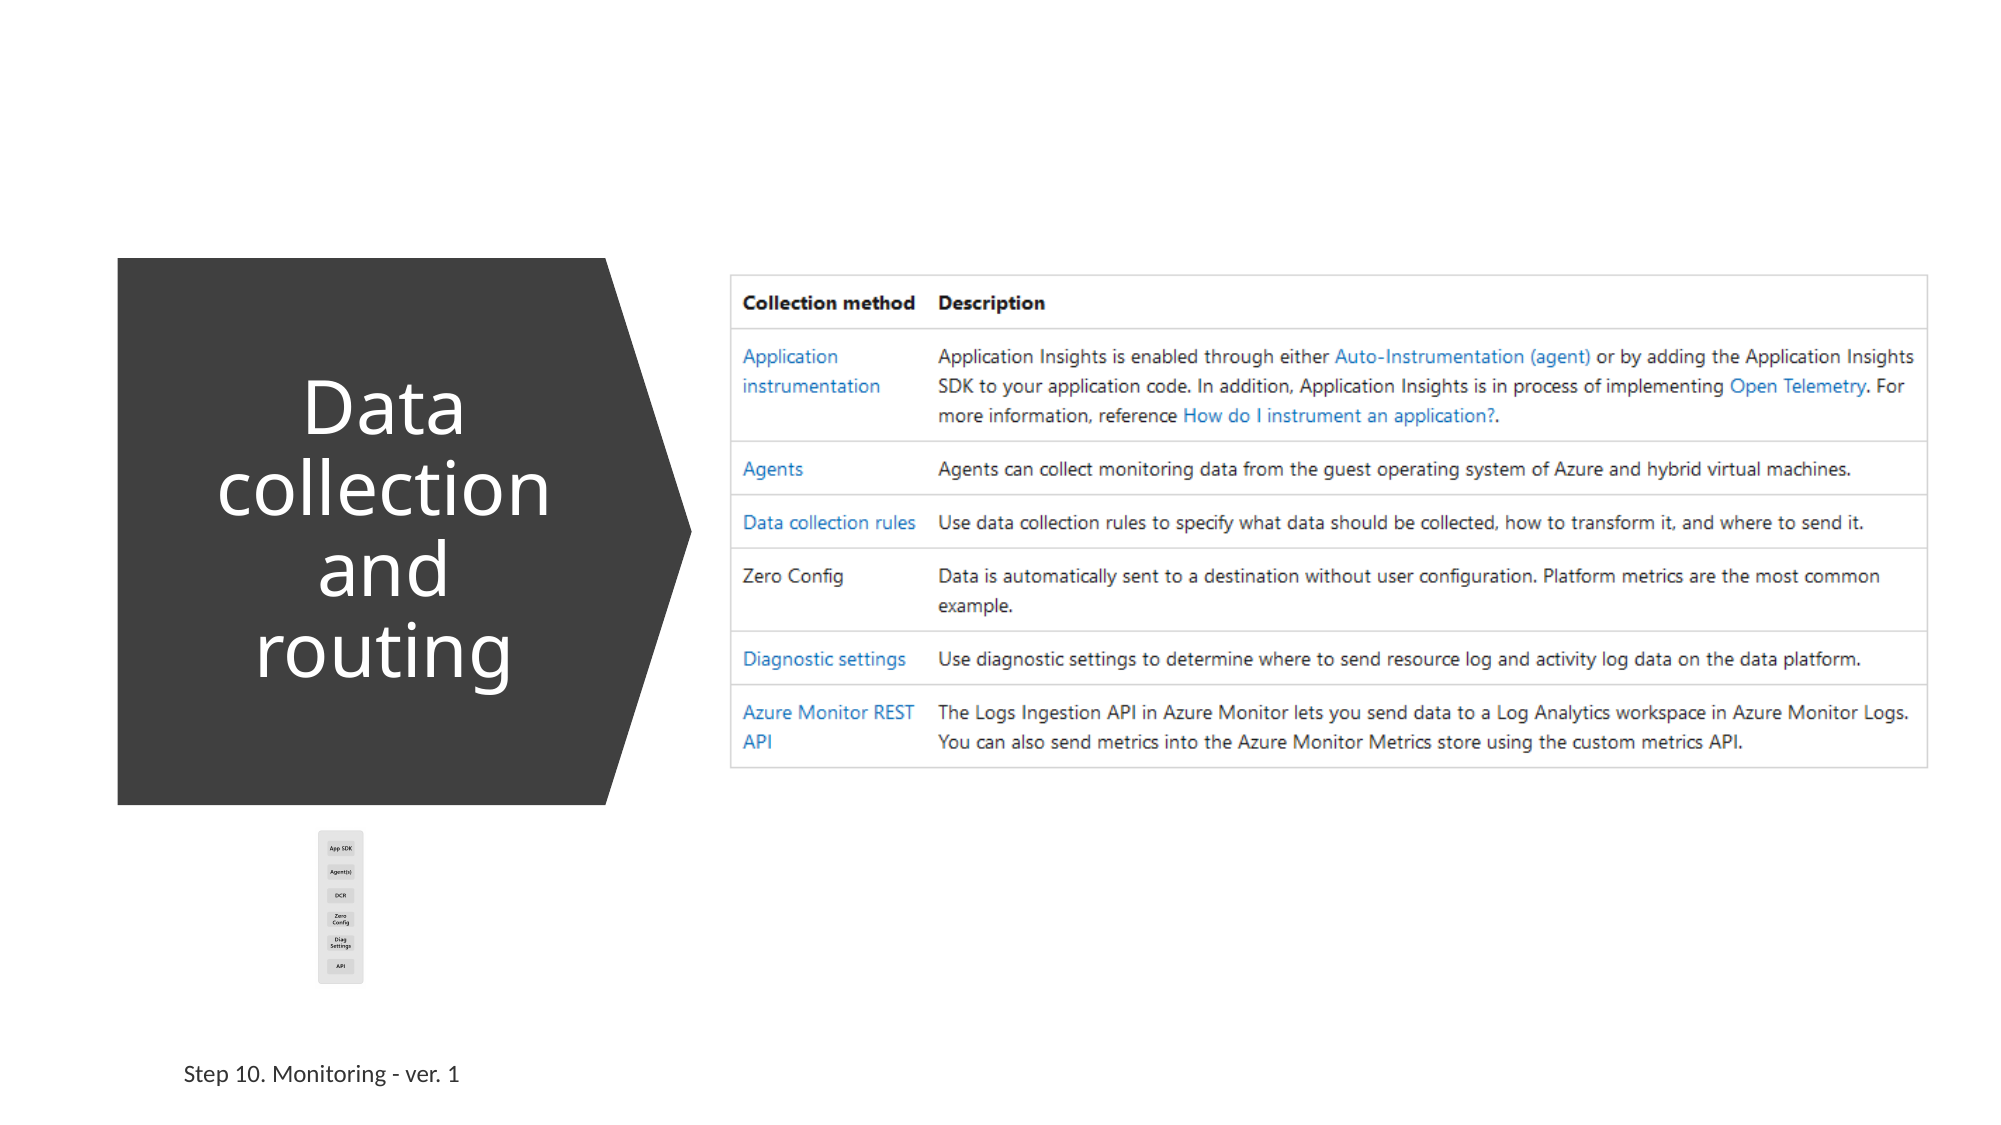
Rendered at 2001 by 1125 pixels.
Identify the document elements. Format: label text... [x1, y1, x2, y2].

title Data collection and routing [168, 322, 601, 741]
footer Step 10. Monitoring - ver. 1 [168, 1042, 1188, 1103]
text_box [116, 257, 693, 807]
picture [719, 262, 1948, 784]
picture [315, 827, 366, 989]
